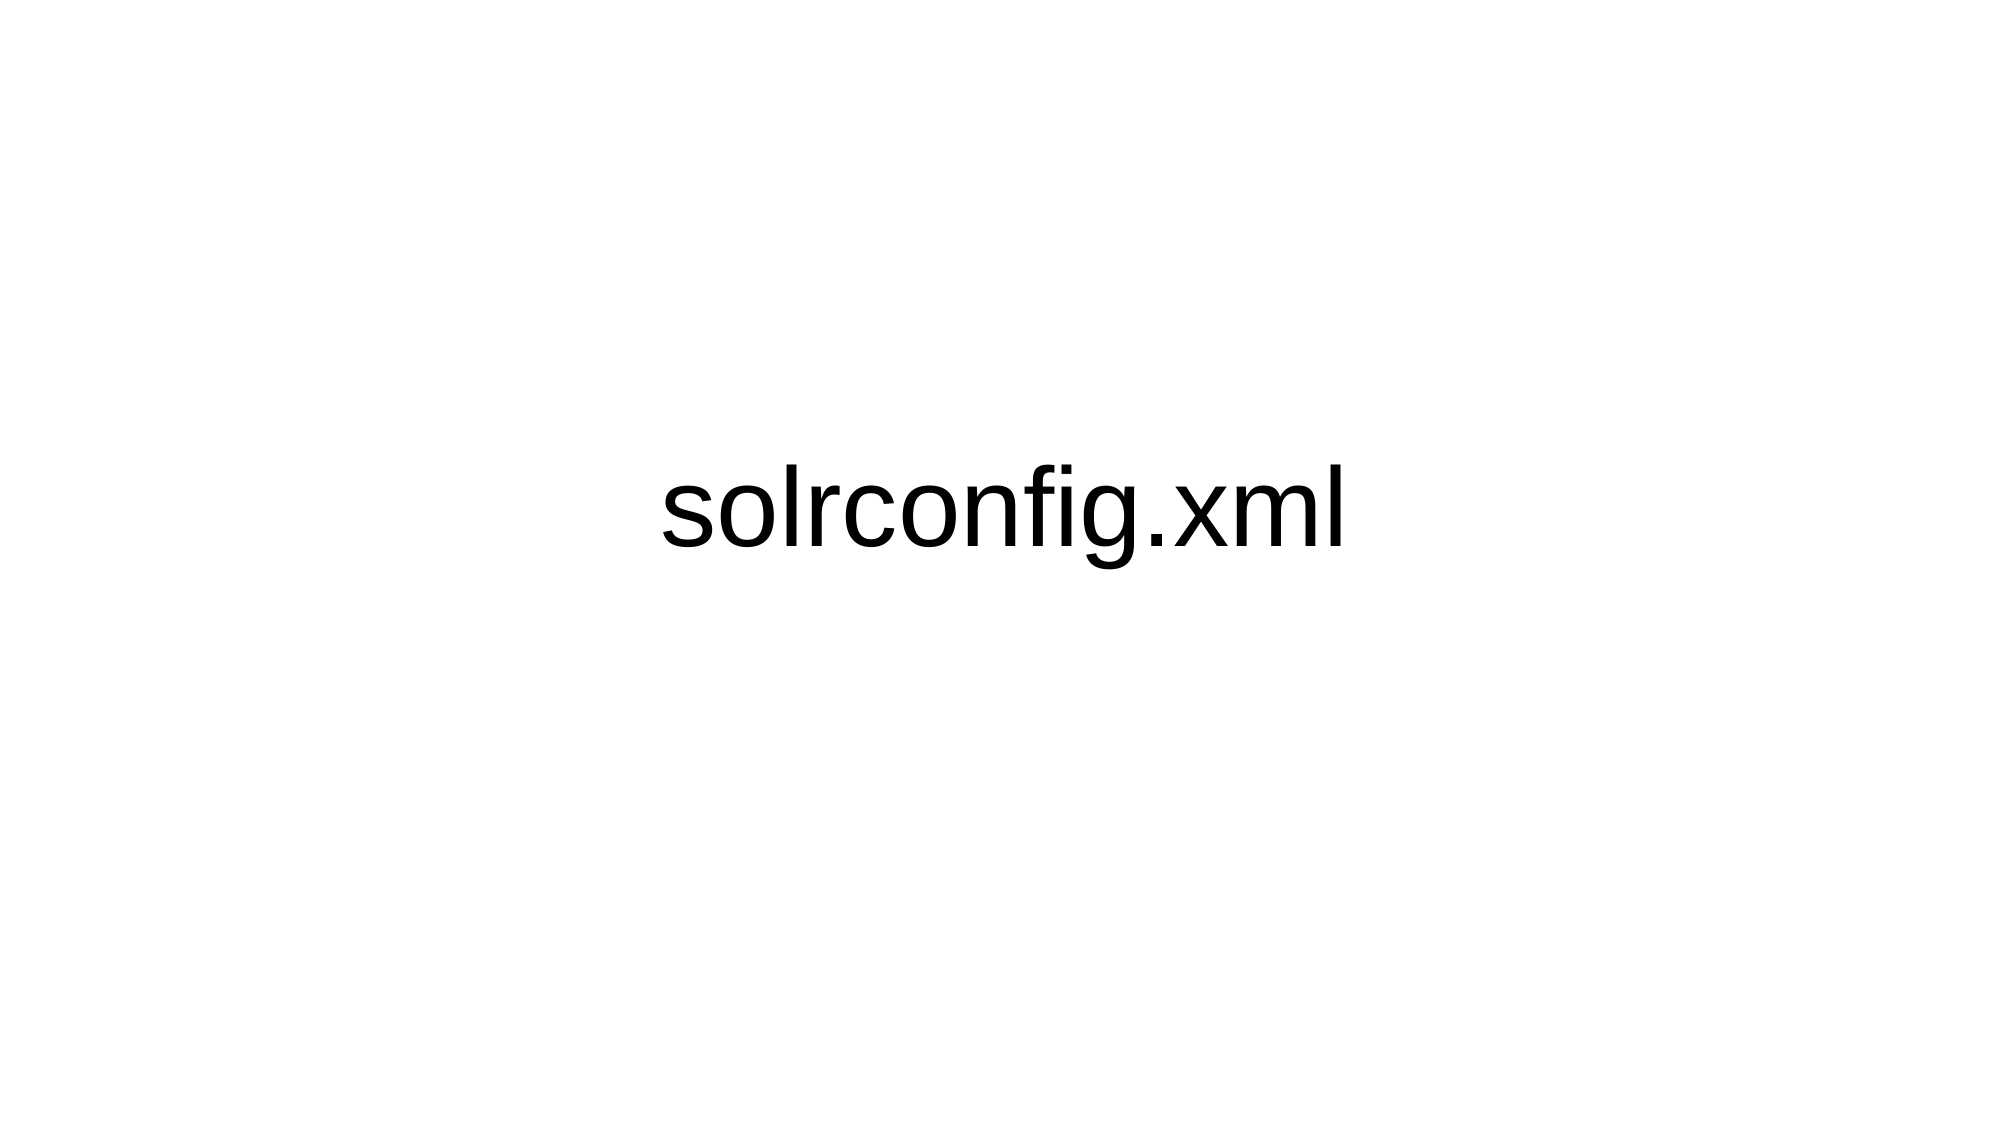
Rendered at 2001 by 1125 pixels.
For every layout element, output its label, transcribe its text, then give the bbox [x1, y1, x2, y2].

title solrconfig.xml [404, 401, 1605, 620]
